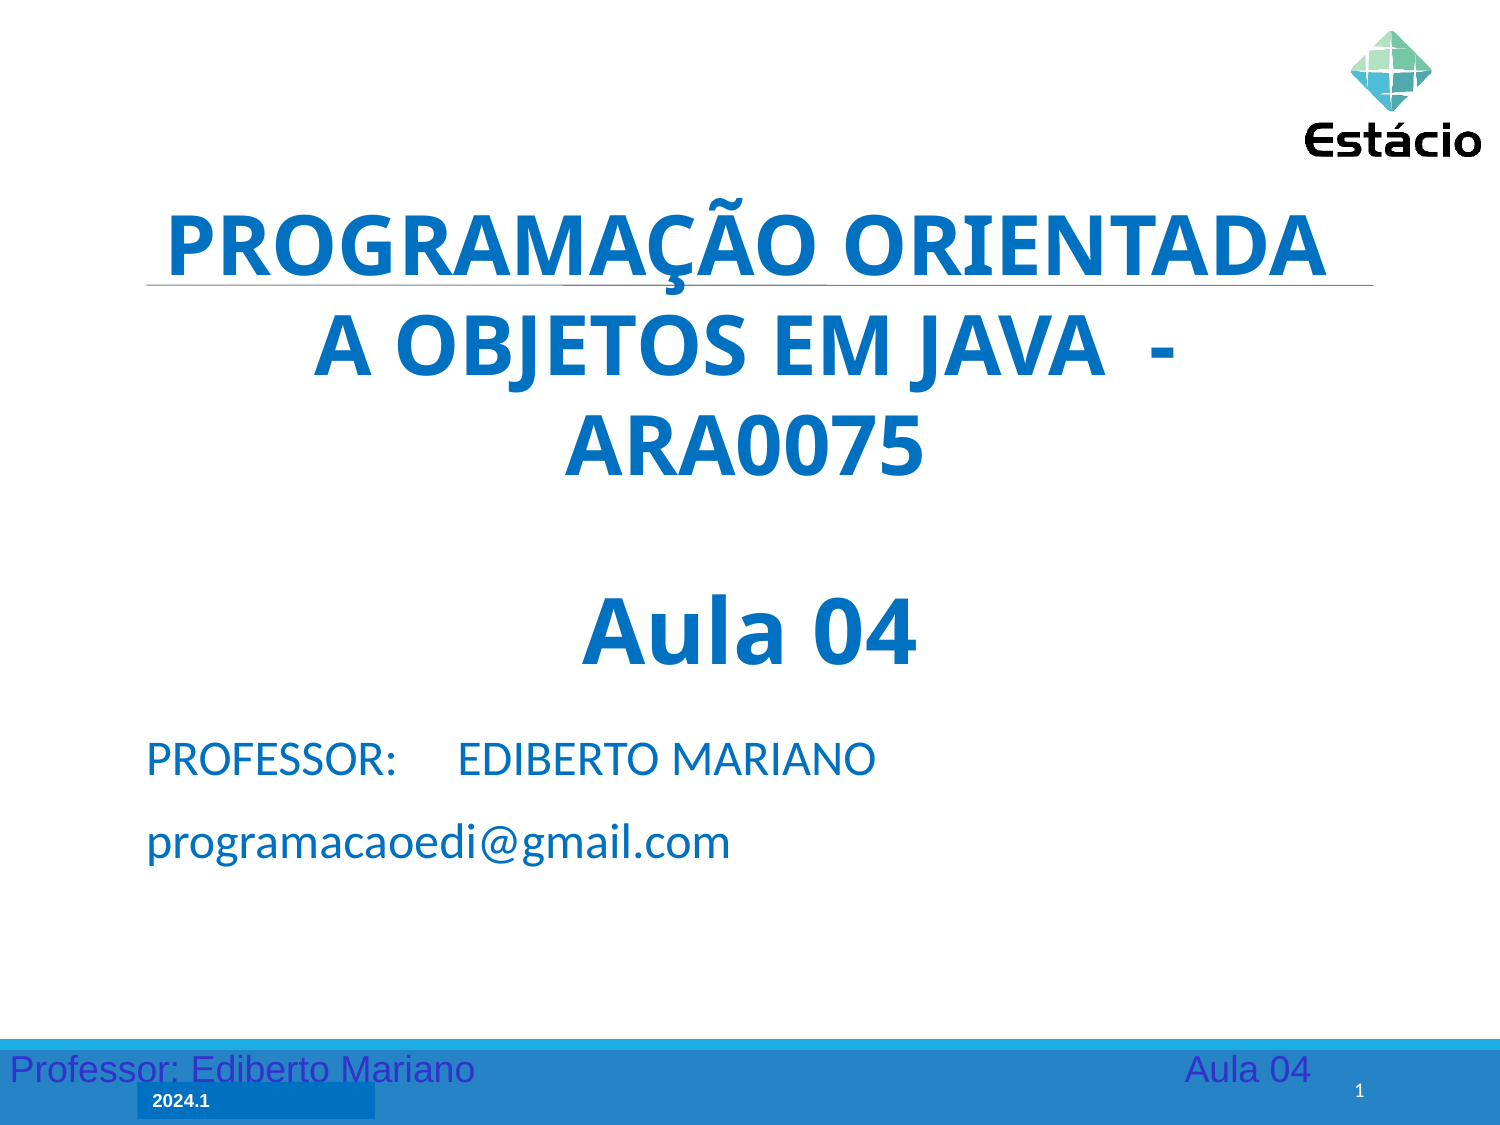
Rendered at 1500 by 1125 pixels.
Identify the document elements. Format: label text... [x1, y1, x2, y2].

text_box PROGRAMAÇÃO ORIENTADA A OBJETOS EM JAVA - ARA0075 [112, 284, 1380, 500]
text_box PROFESSOR: EDIBERTO MARIANO programacaoedi@gmail.com [131, 725, 1369, 785]
text_box <número> [1217, 1059, 1380, 1120]
text_box Aula 04 [131, 565, 1369, 691]
picture [1305, 29, 1481, 157]
